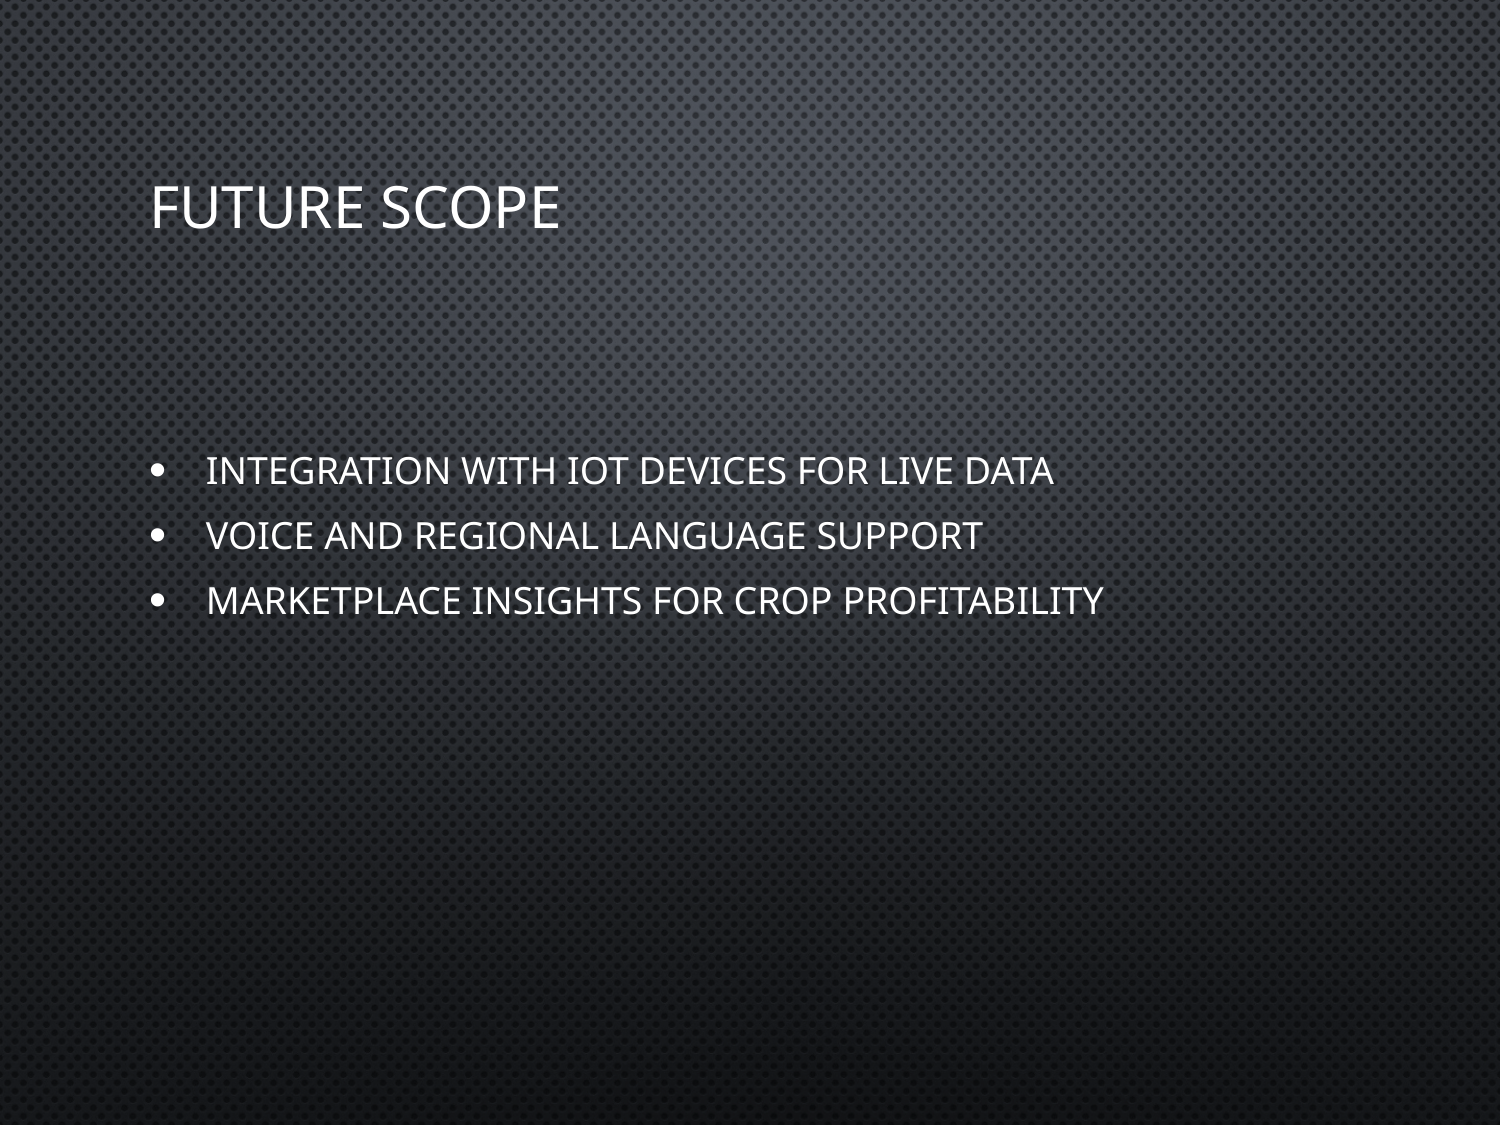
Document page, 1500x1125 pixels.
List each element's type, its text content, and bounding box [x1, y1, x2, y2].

title Future Scope [134, 97, 1367, 294]
list Integration with IoT devices for live data Voice and regional language support Marketplace insights for crop profitability [134, 294, 1367, 775]
